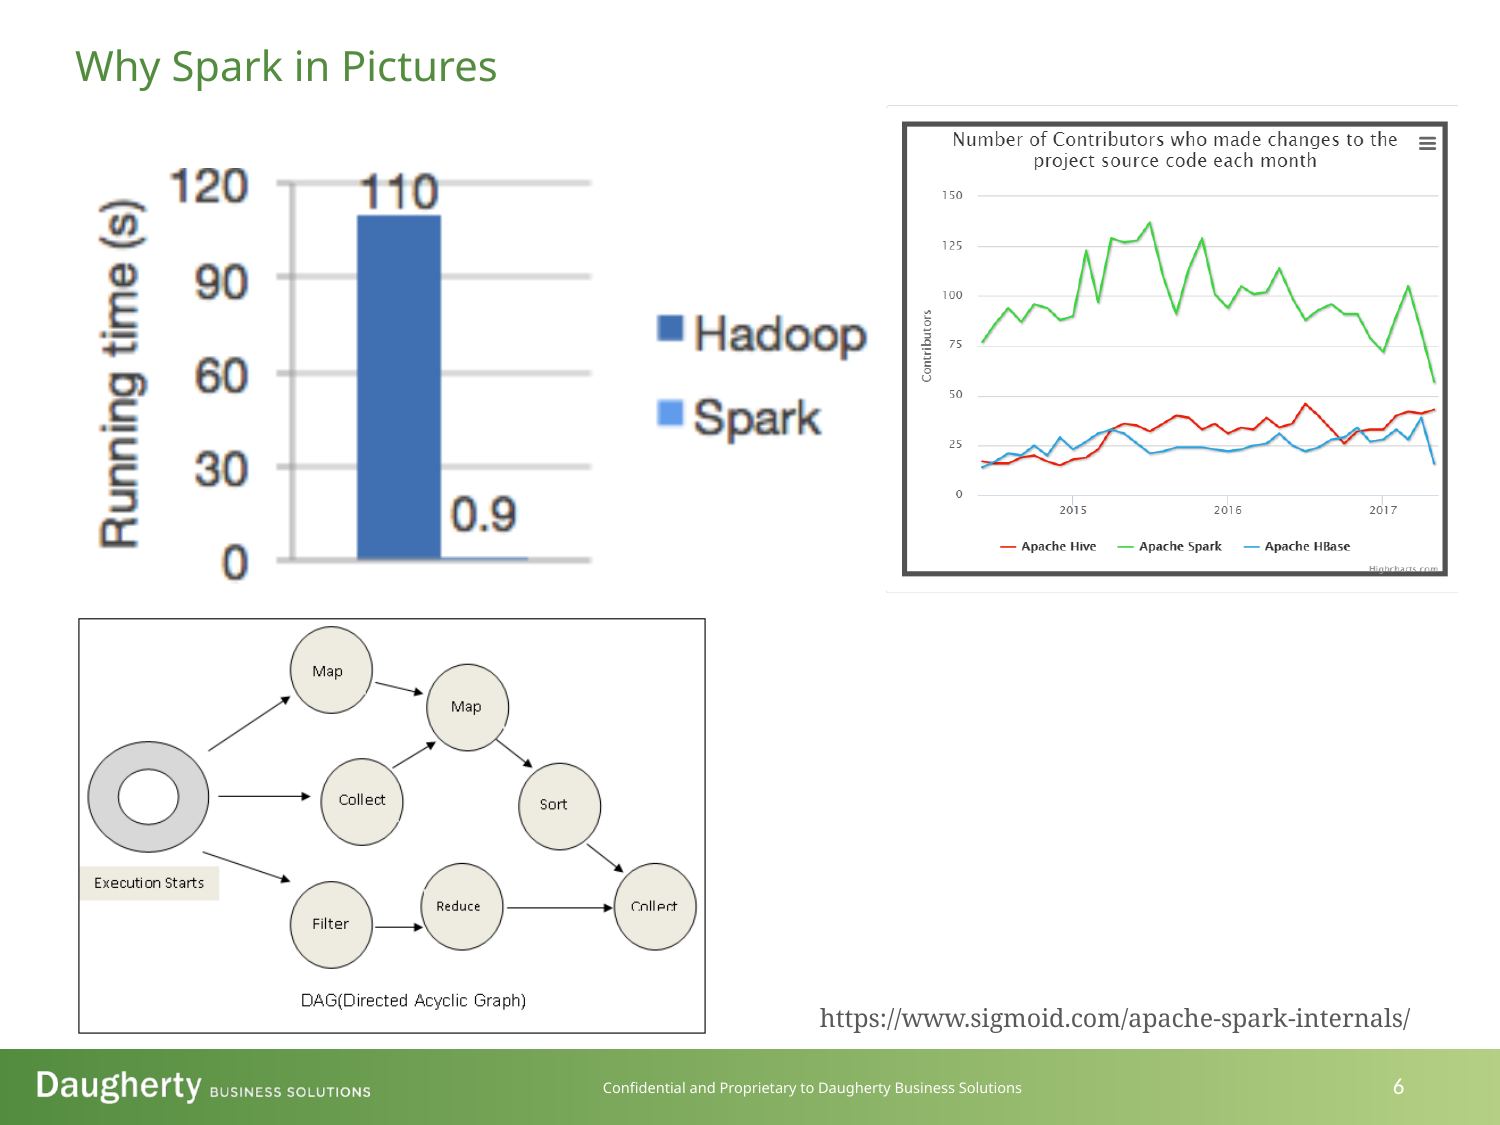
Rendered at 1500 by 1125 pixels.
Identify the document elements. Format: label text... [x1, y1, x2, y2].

picture [80, 104, 1458, 594]
picture [75, 616, 708, 1037]
list https://www.sigmoid.com/apache-spark-internals/ [804, 995, 1458, 1047]
list Why Spark in Pictures [0, 0, 1500, 131]
picture [37, 1071, 370, 1104]
slide_number 6 [1355, 1055, 1442, 1116]
